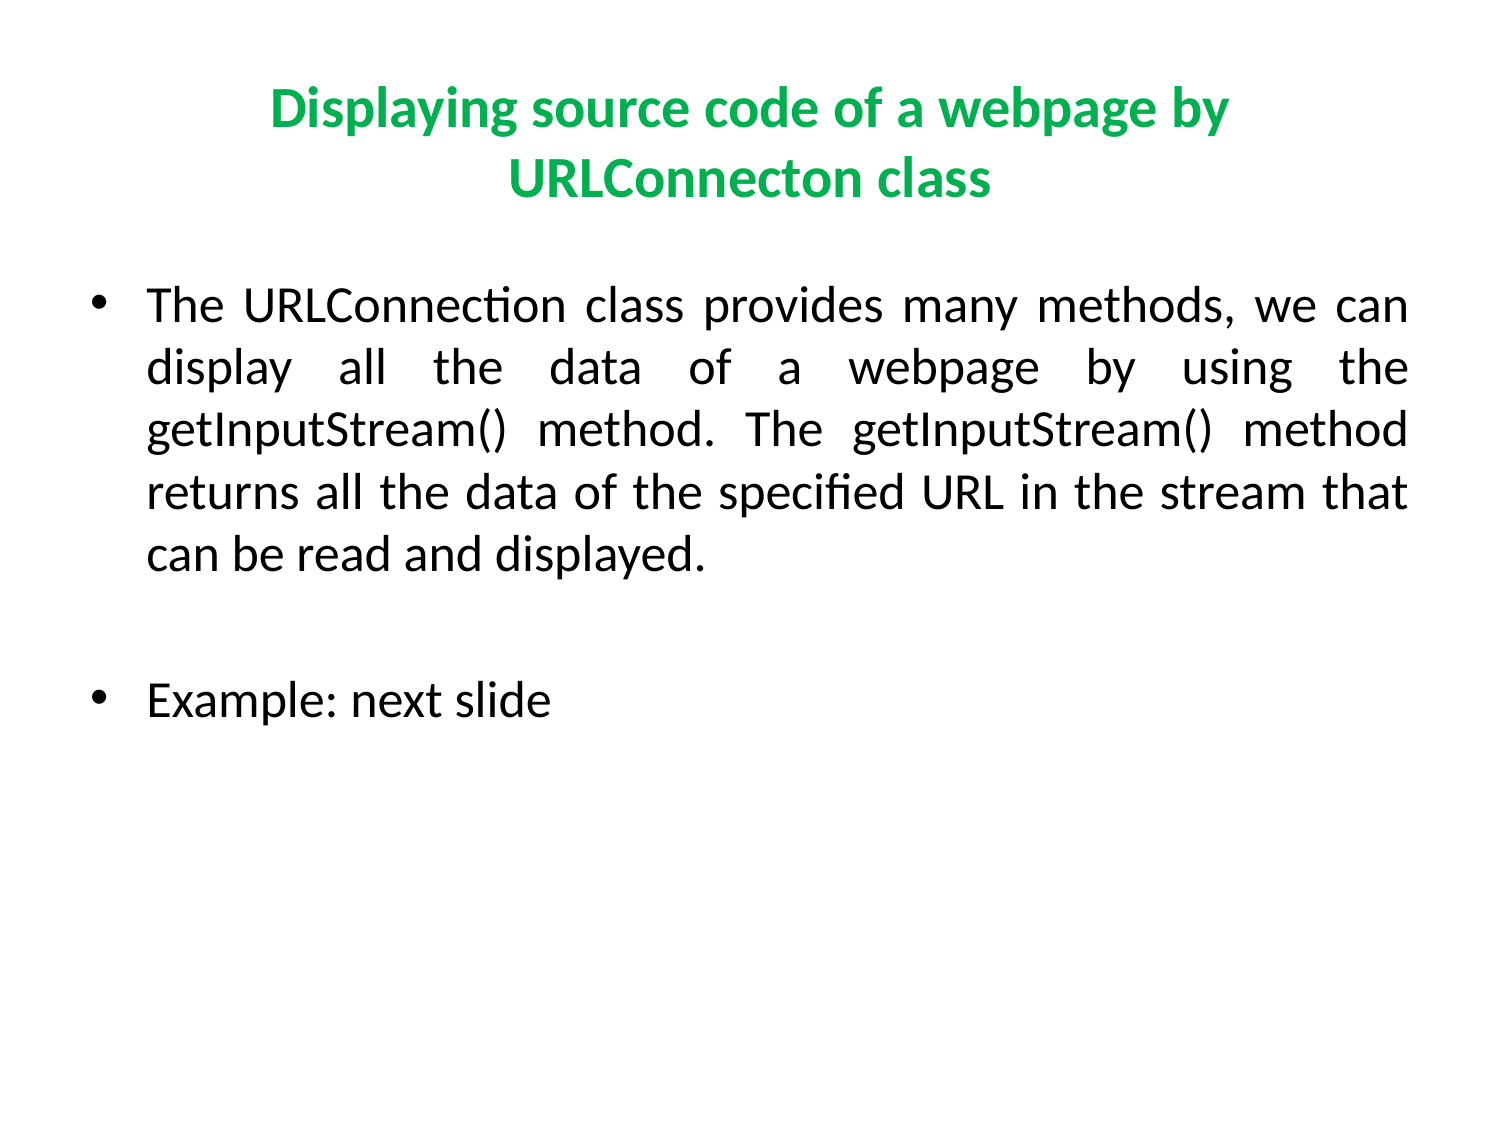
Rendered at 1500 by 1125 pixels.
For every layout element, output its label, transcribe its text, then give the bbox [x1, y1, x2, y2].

list The URLConnection class provides many methods, we can display all the data of a webpage by using the getInputStream() method. The getInputStream() method returns all the data of the specified URL in the stream that can be read and displayed. Example: next slide [75, 262, 1425, 1005]
title Displaying source code of a webpage by URLConnecton class [75, 45, 1425, 233]
